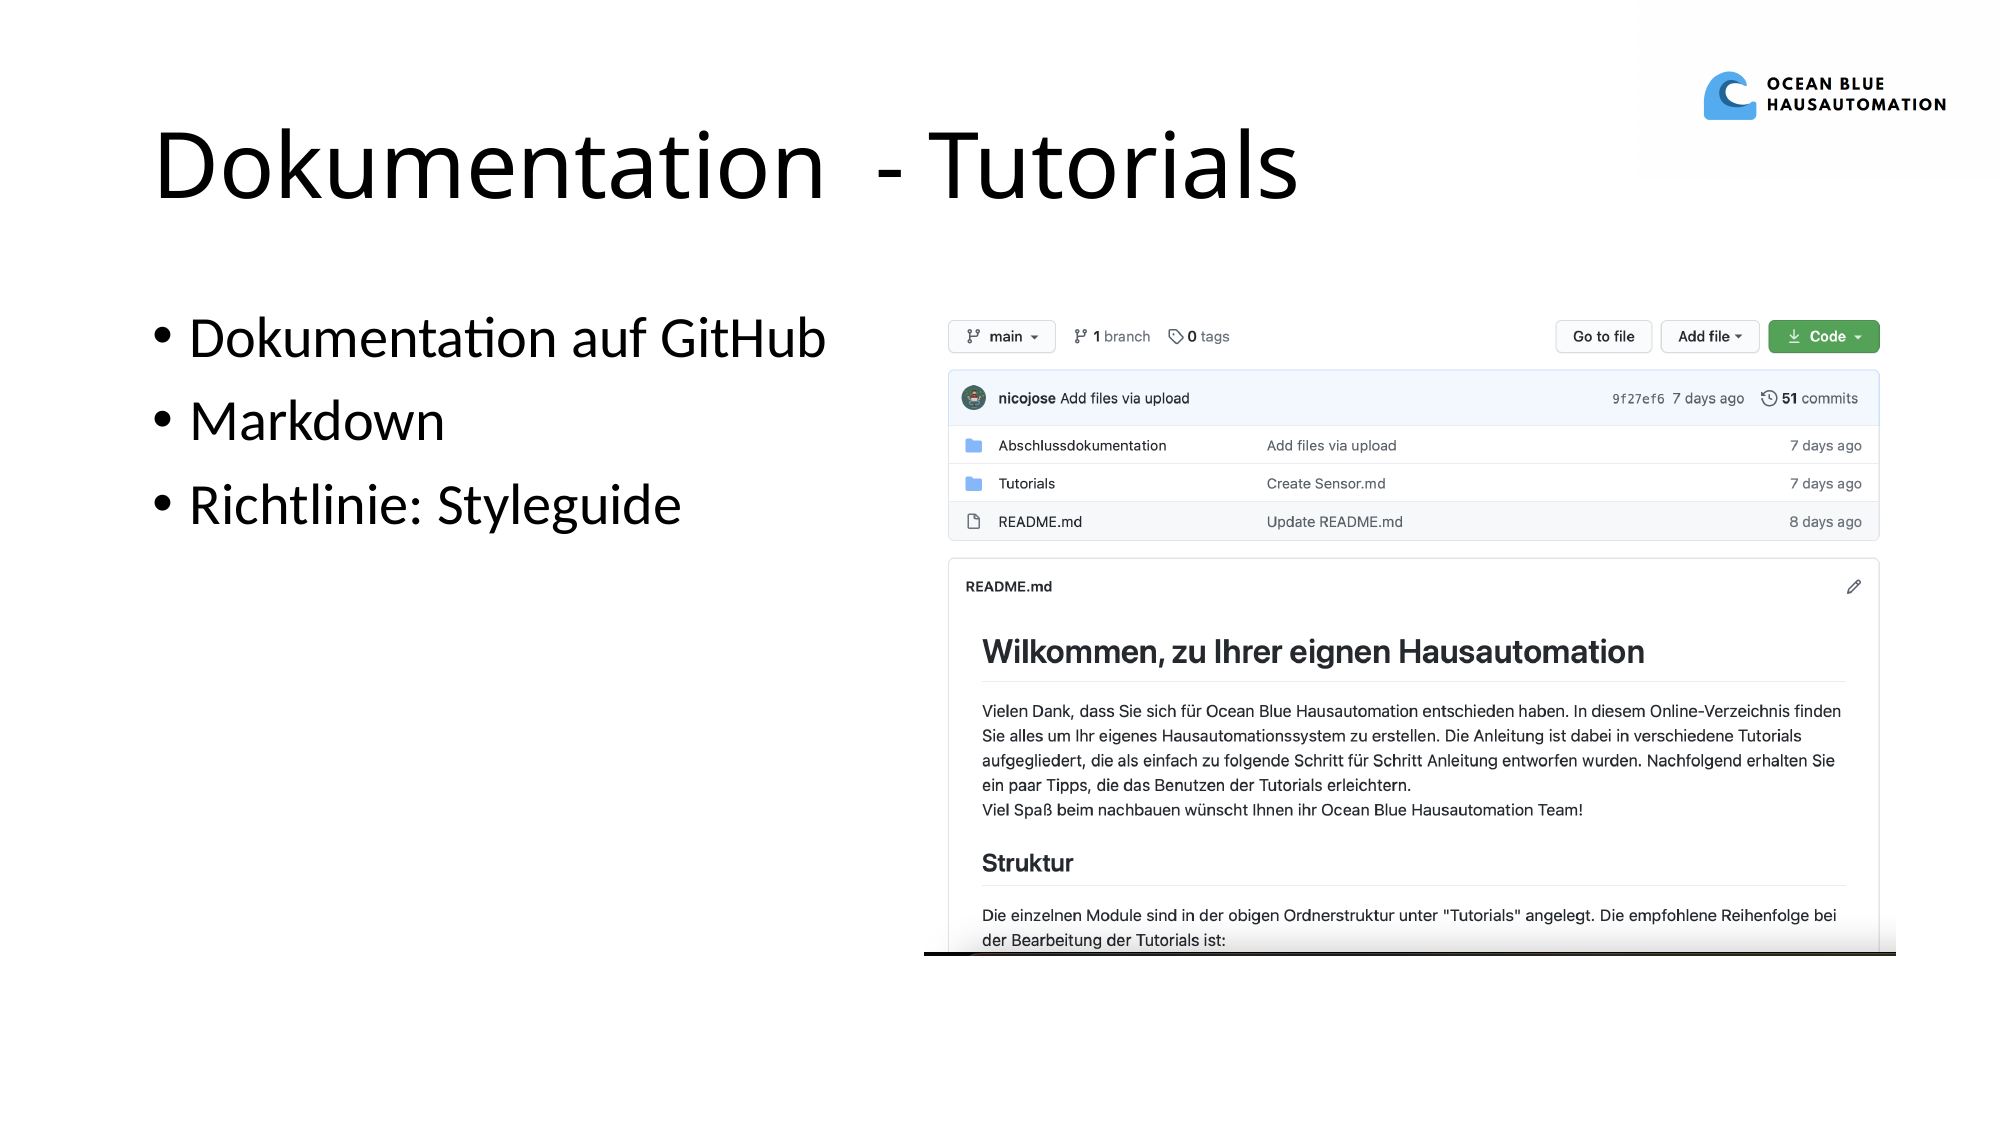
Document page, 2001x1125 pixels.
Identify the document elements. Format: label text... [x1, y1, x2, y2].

title Dokumentation - Tutorials [137, 59, 1863, 278]
picture [924, 299, 1896, 956]
list Dokumentation auf GitHub Markdown Richtlinie: Styleguide [137, 299, 1863, 1014]
picture [1638, 0, 2000, 180]
